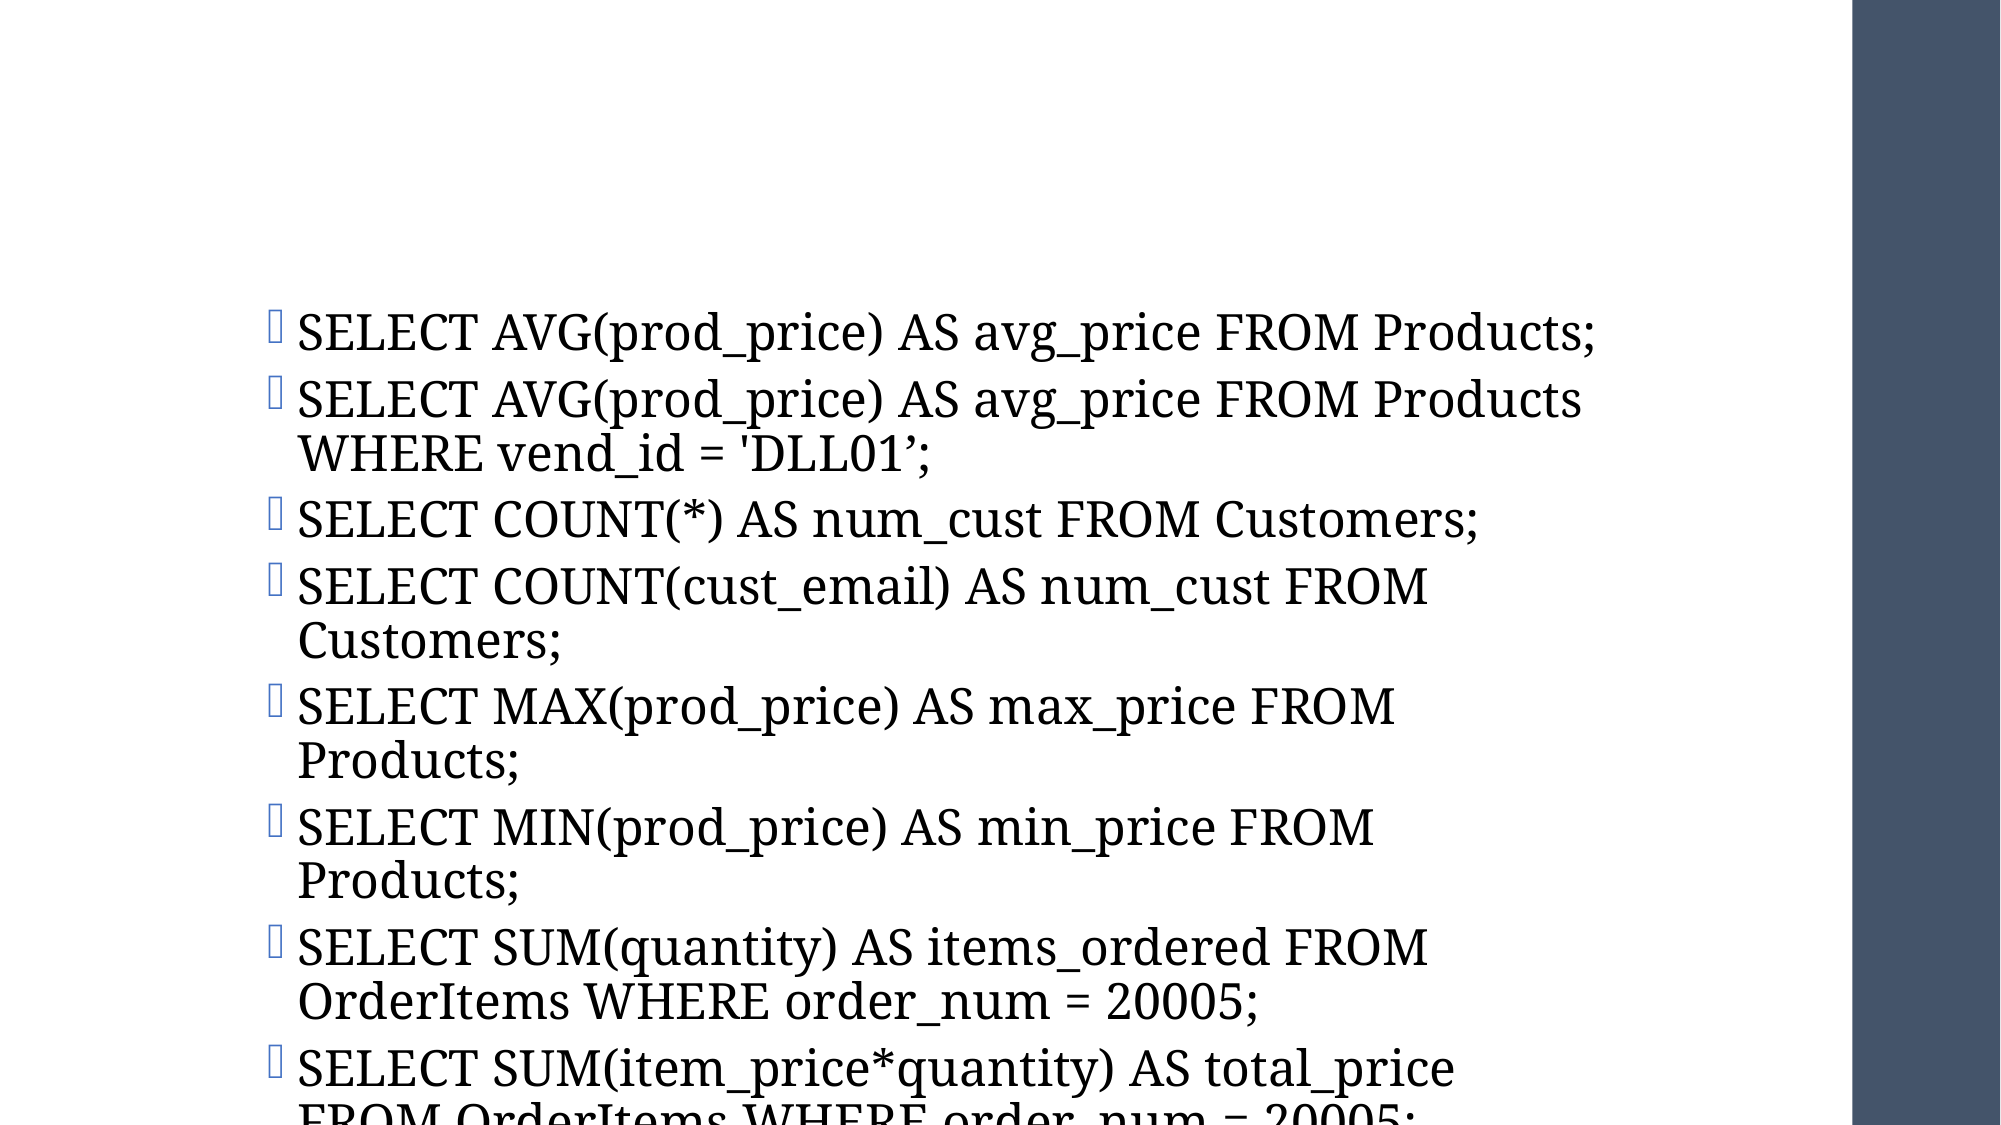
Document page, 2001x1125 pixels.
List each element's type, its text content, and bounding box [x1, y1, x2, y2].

list SELECT AVG(prod_price) AS avg_price FROM Products; SELECT AVG(prod_price) AS avg_price FROM Products WHERE vend_id = 'DLL01’; SELECT COUNT(*) AS num_cust FROM Customers; SELECT COUNT(cust_email) AS num_cust FROM Customers; SELECT MAX(prod_price) AS max_price FROM Products; SELECT MIN(prod_price) AS min_price FROM Products; SELECT SUM(quantity) AS items_ordered FROM OrderItems WHERE order_num = 20005; SELECT SUM(item_price*quantity) AS total_price FROM OrderItems WHERE order_num = 20005; [206, 299, 1617, 1014]
